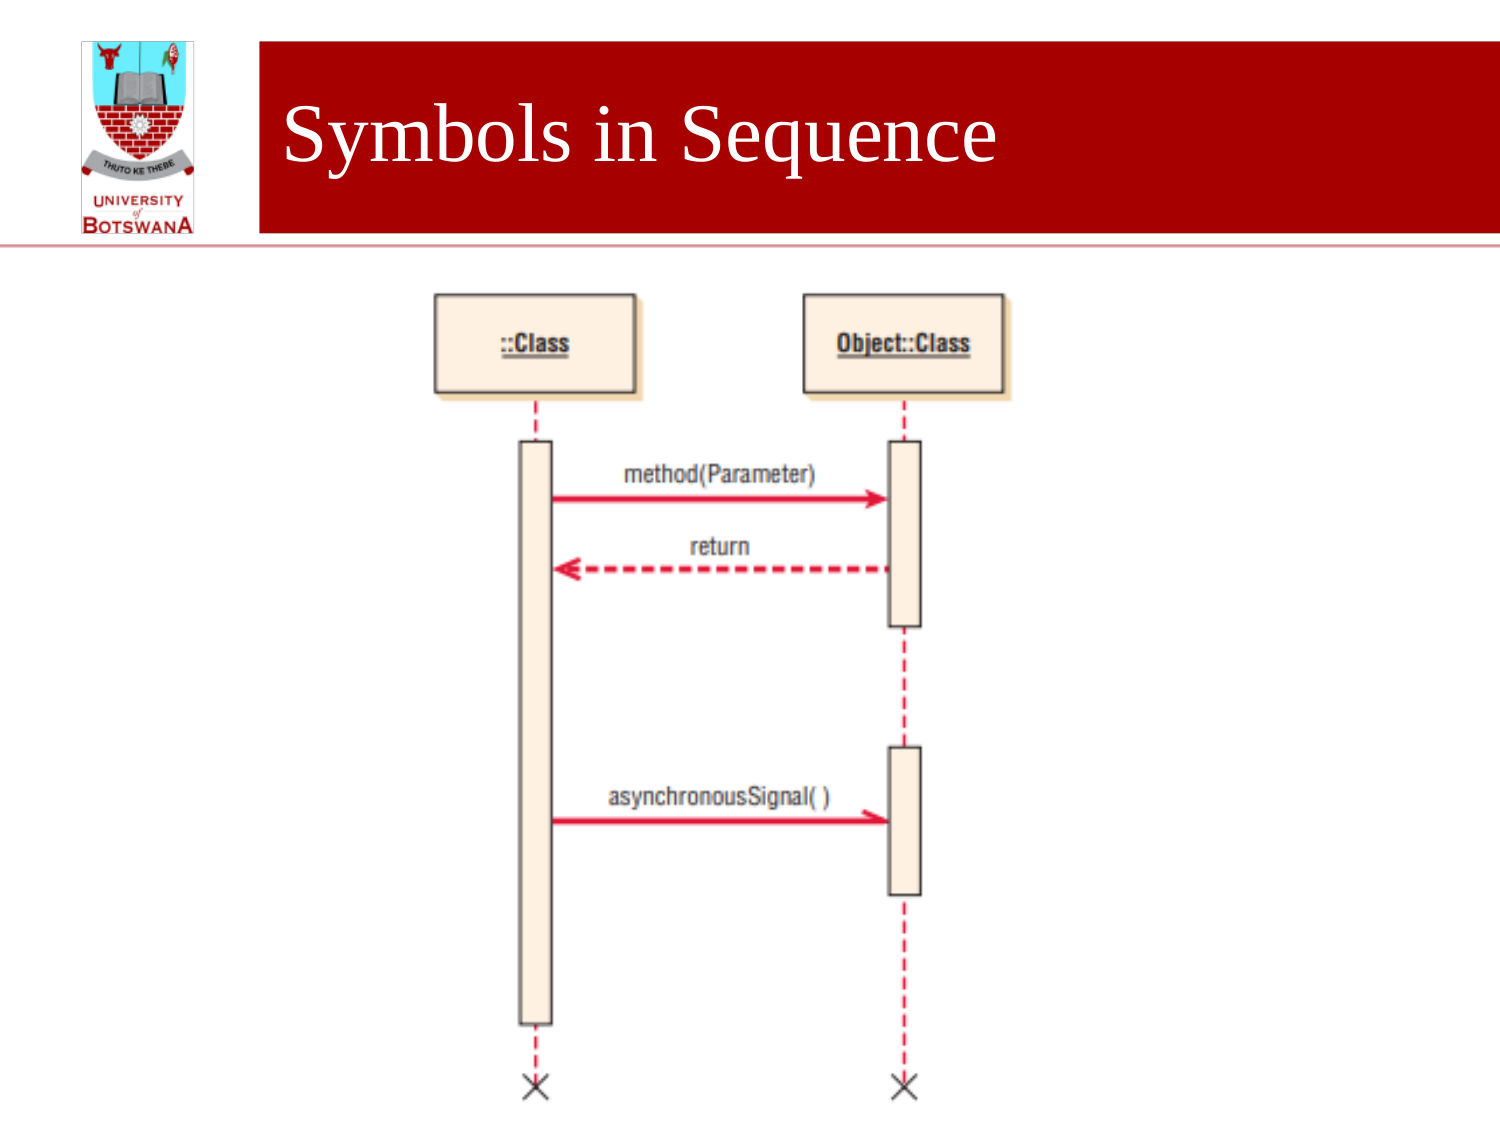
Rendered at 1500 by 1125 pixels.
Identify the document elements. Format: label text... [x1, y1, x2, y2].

picture [319, 259, 1191, 1125]
title Symbols in Sequence [266, 40, 1394, 216]
